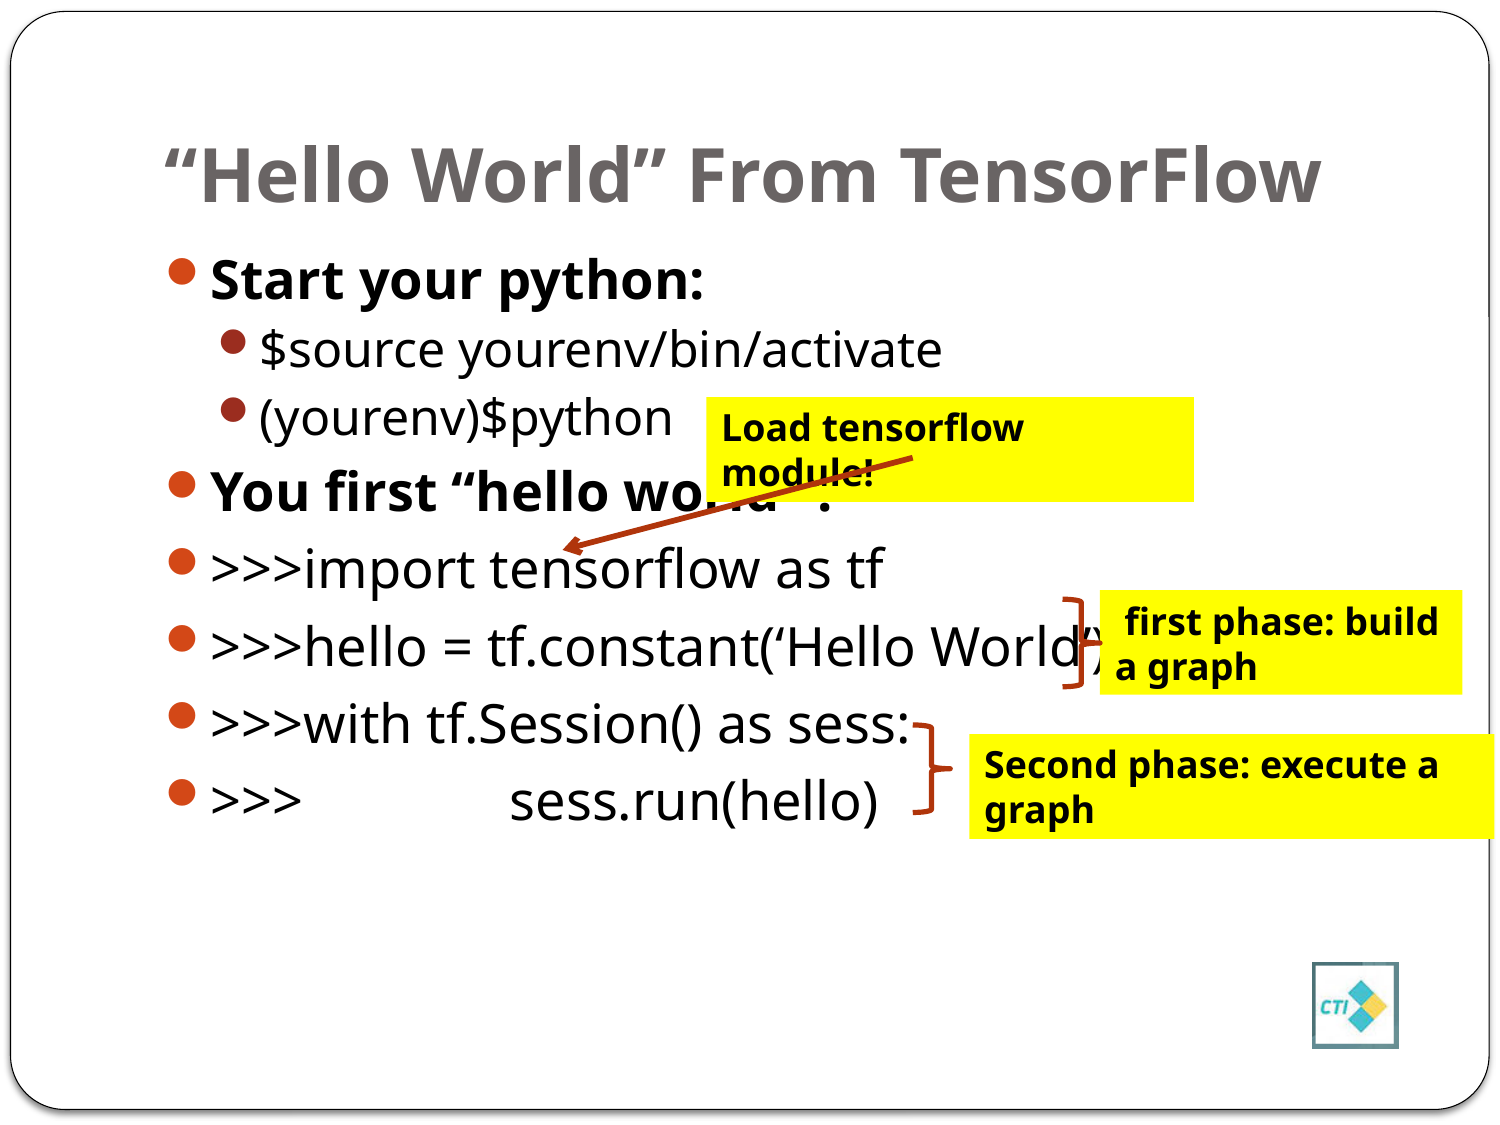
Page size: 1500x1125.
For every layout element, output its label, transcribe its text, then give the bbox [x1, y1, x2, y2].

text_box first phase: build a graph [1099, 590, 1463, 695]
title “Hello World” From TensorFlow [150, 45, 1425, 233]
picture [1312, 962, 1399, 1049]
text_box [912, 724, 952, 814]
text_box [562, 457, 913, 551]
list Start your python: $source yourenv/bin/activate (yourenv)$python You first “hello world” : >>>import tensorflow as tf >>>hello = tf.constant(‘Hello World’) >>>with tf.Session() as sess: >>> sess.run(hello) [150, 237, 1425, 988]
text_box [1062, 598, 1101, 688]
text_box Second phase: execute a graph [969, 734, 1495, 839]
text_box Load tensorflow module! [706, 397, 1194, 502]
